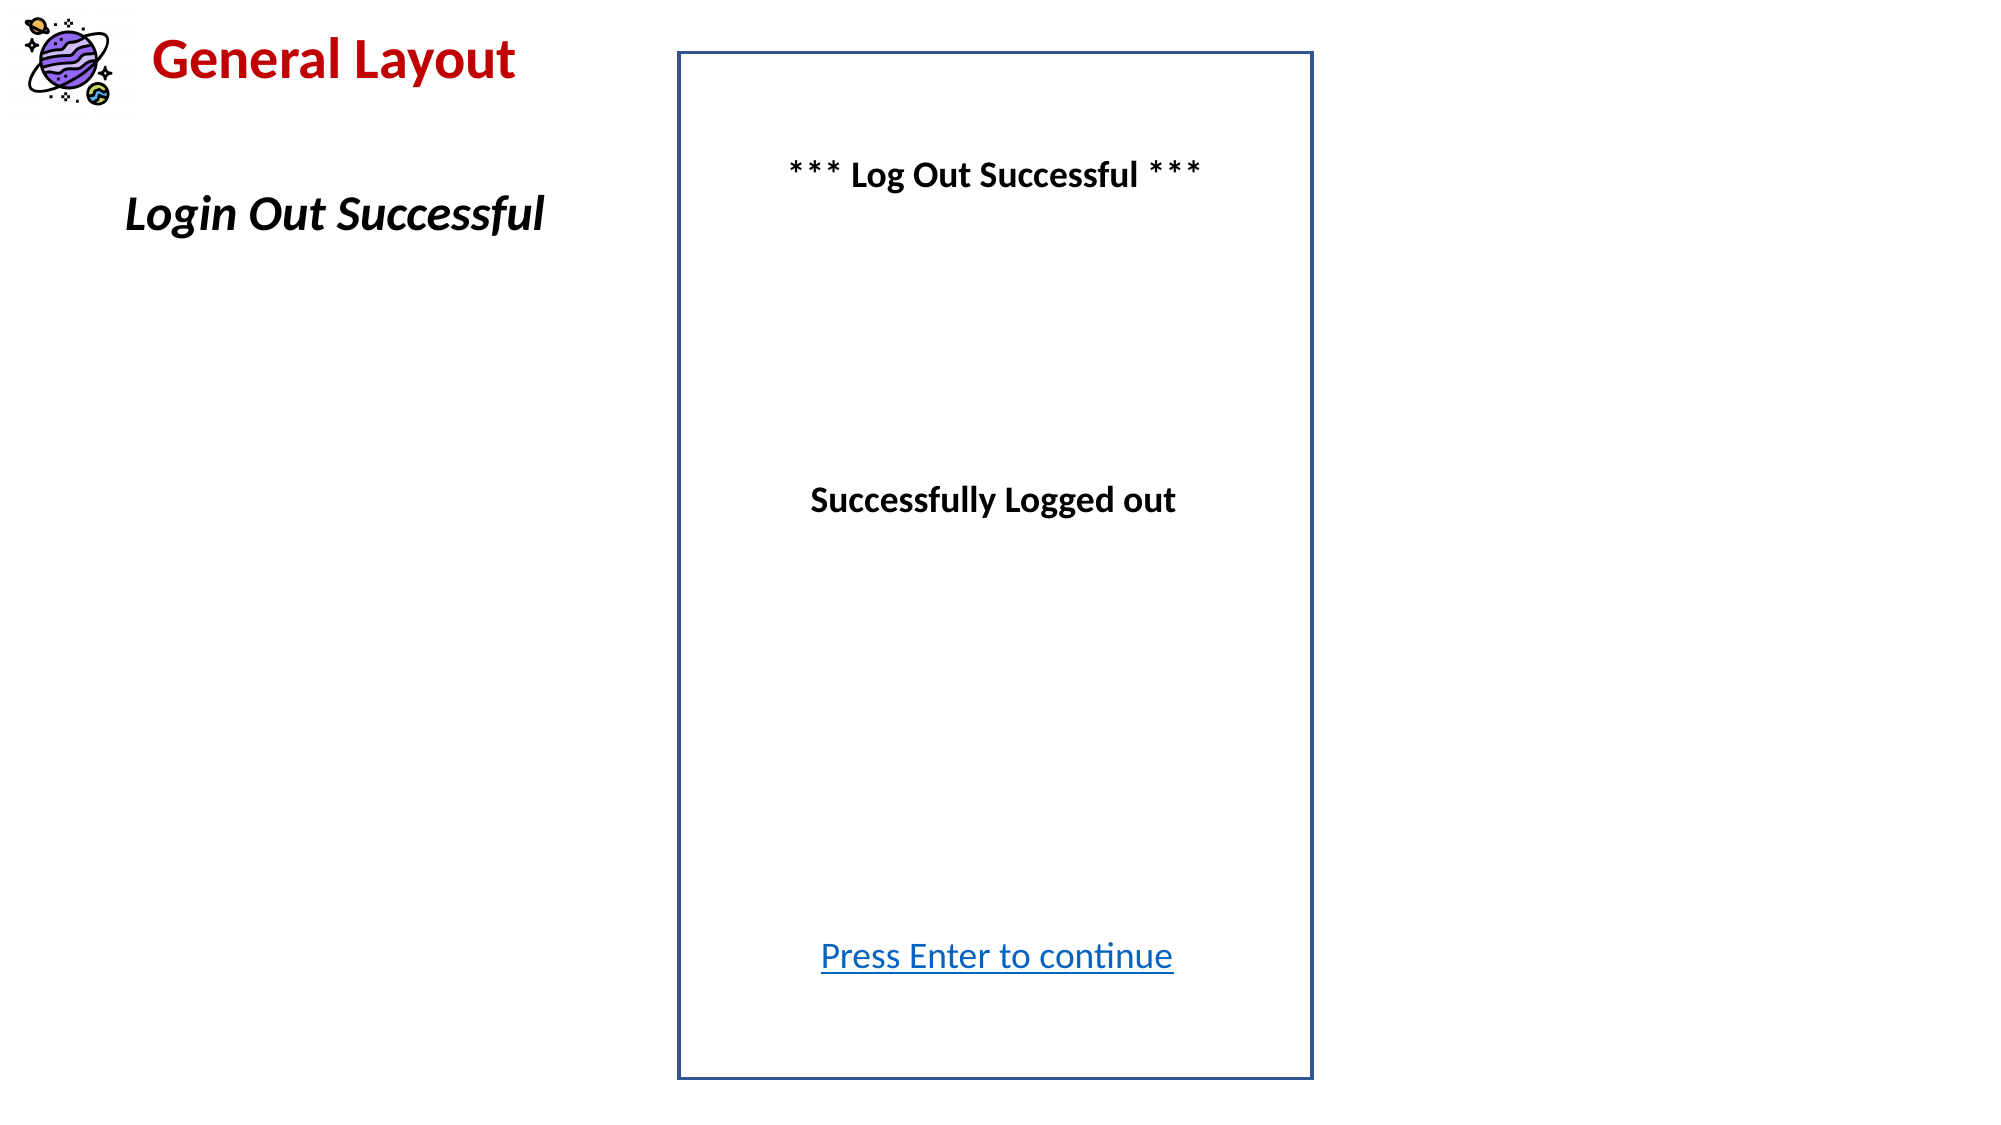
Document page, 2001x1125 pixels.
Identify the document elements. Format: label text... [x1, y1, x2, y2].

text_box [678, 51, 1313, 1080]
picture [0, 0, 136, 130]
text_box Login Out Successful [110, 172, 560, 248]
text_box Successfully Logged out [679, 422, 1309, 573]
text_box General Layout [137, 12, 533, 98]
text_box Press Enter to continue [682, 924, 1312, 984]
text_box *** Log Out Successful *** [679, 142, 1312, 203]
